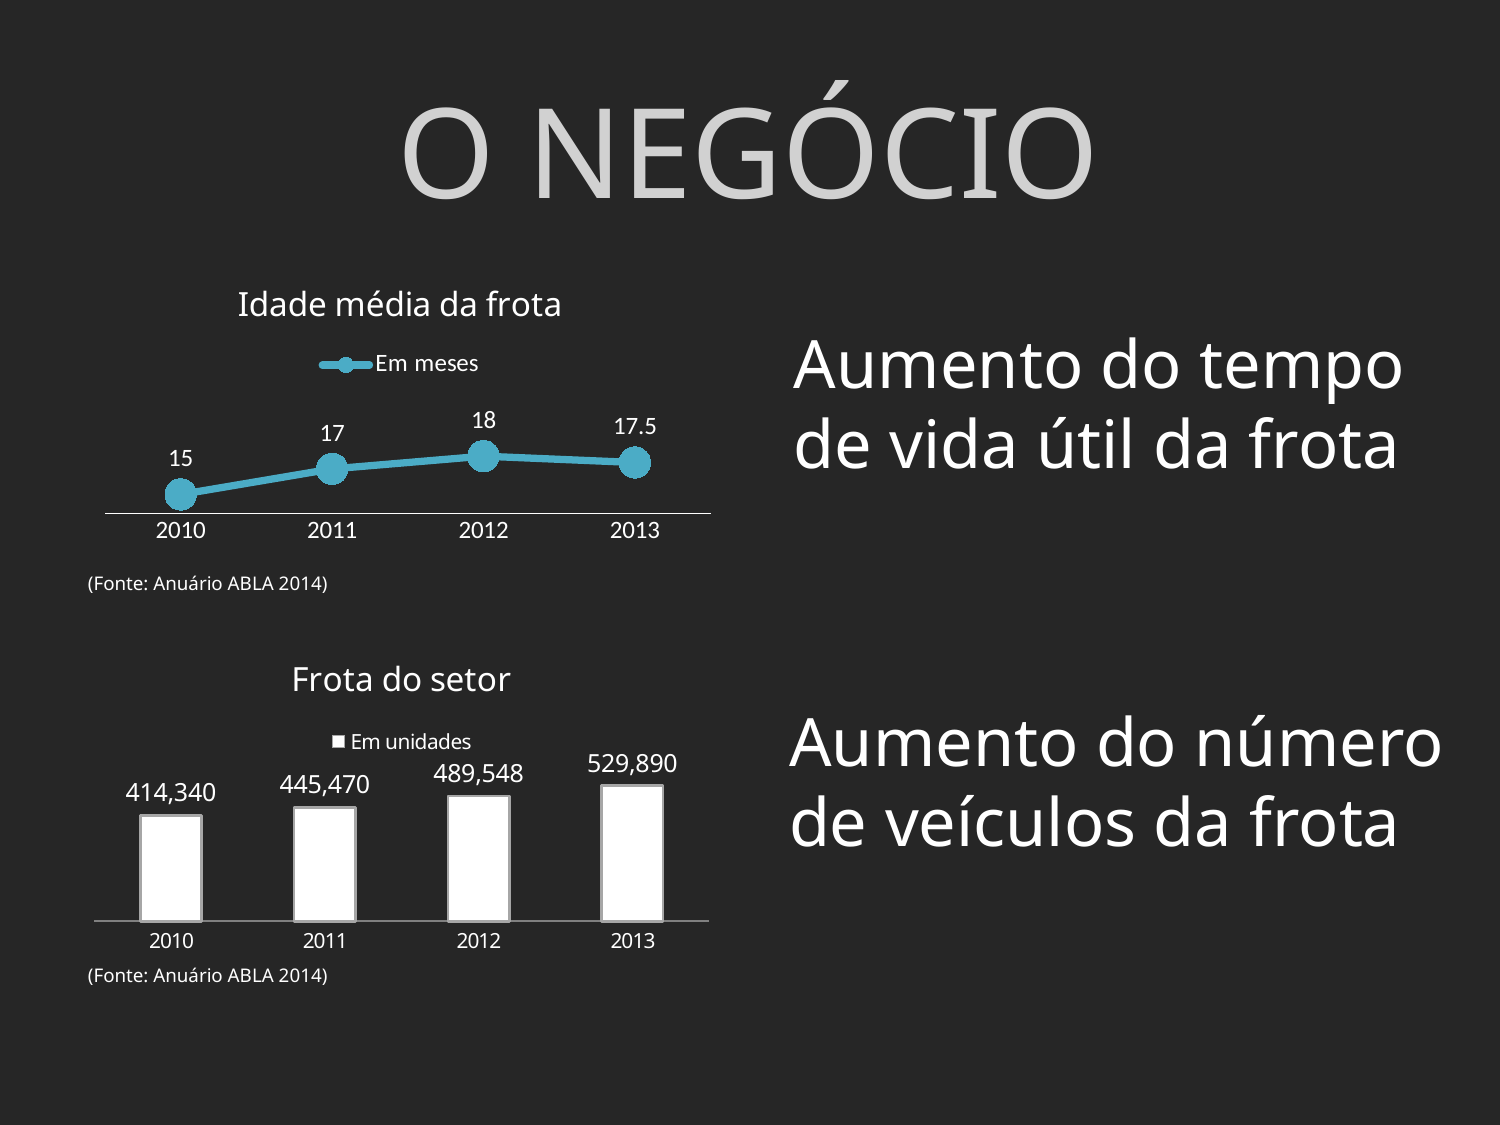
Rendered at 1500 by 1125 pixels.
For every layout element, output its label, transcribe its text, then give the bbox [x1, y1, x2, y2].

text_box (Fonte: Anuário ABLA 2014) [73, 956, 343, 994]
text_box O NEGÓCIO [382, 66, 1115, 232]
chart [76, 255, 724, 963]
text_box Aumento do número de veículos da frota [774, 692, 1460, 867]
text_box Aumento do tempo de vida útil da frota [779, 314, 1438, 490]
